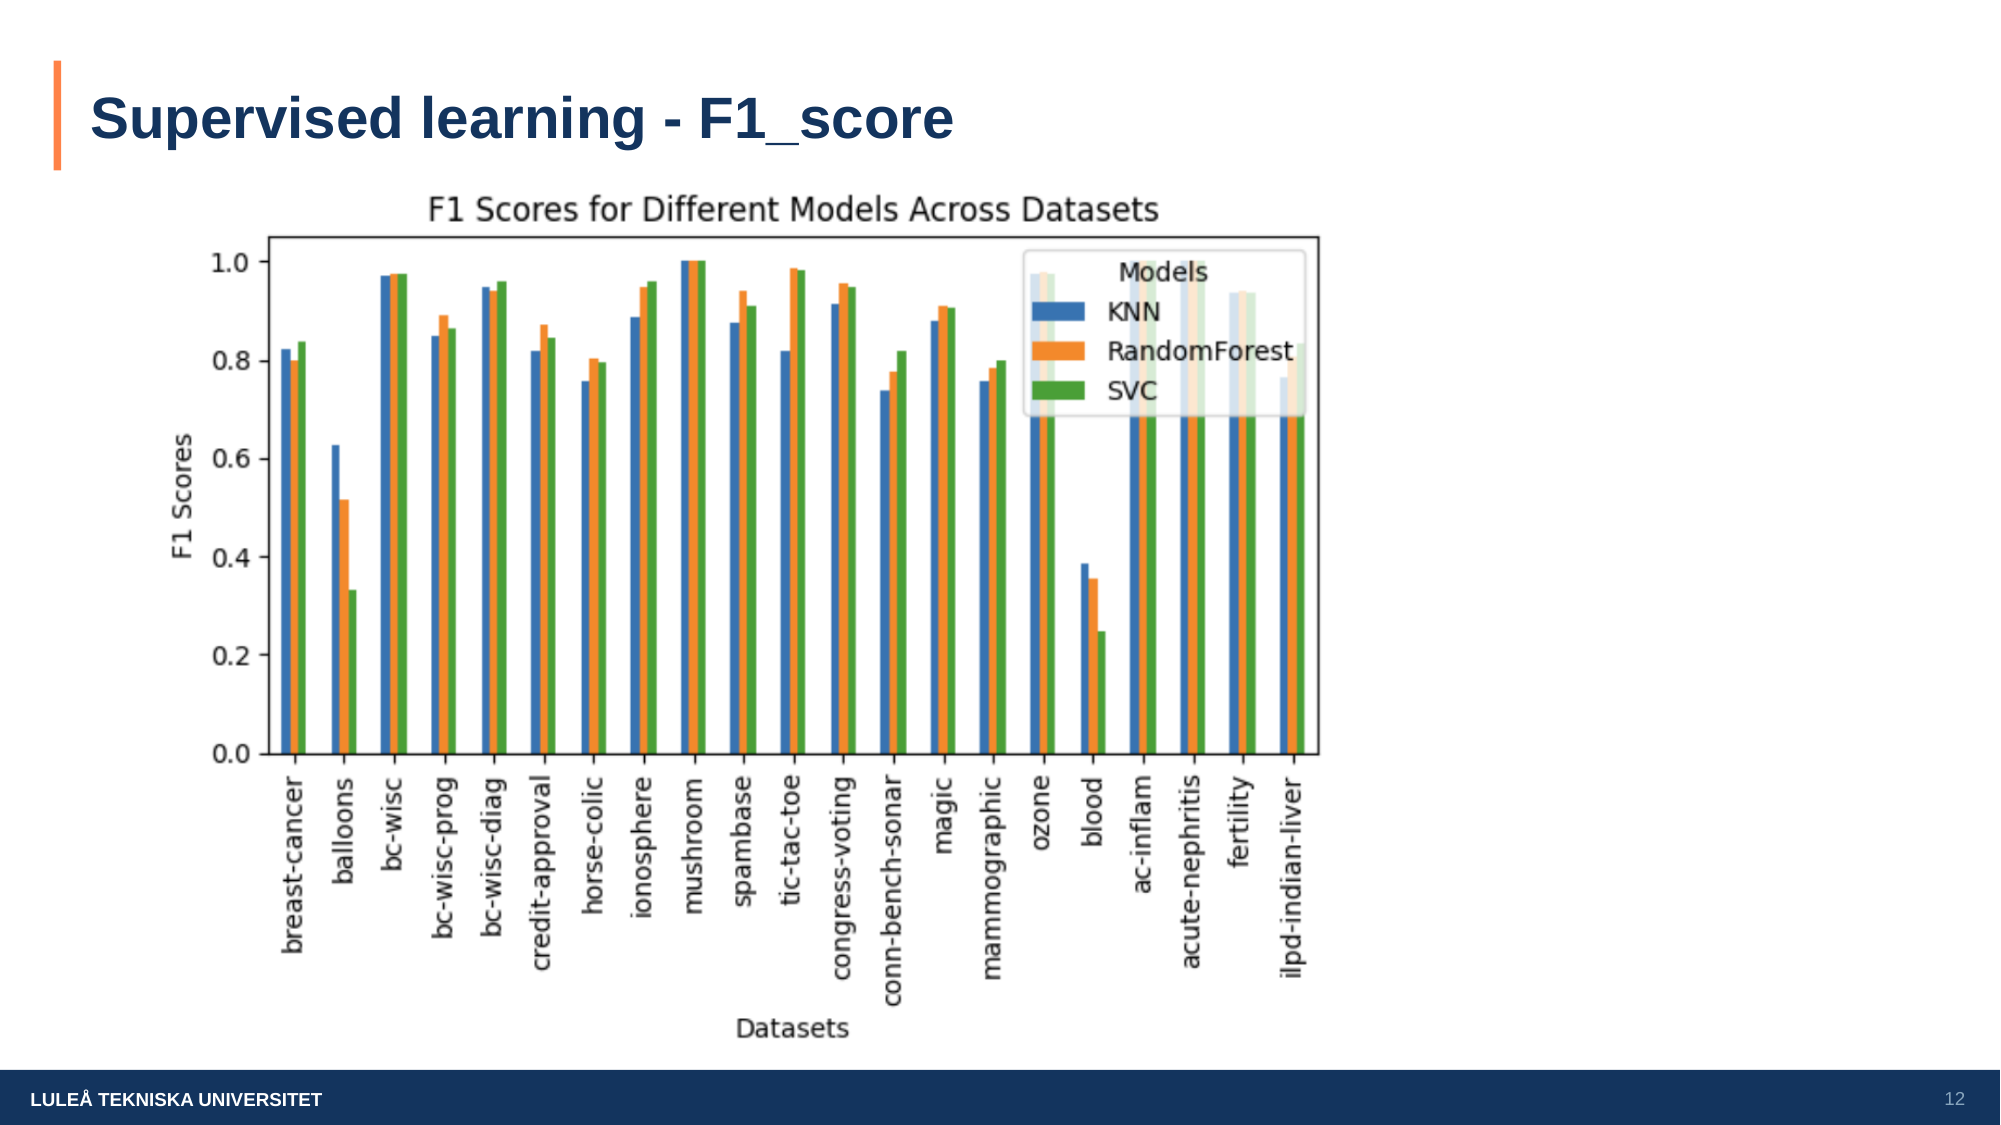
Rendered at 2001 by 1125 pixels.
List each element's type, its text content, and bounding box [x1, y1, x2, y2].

picture [153, 174, 1336, 1054]
title Supervised learning - F1_score [90, 42, 1590, 197]
slide_number ‹#› [1909, 1067, 2000, 1125]
